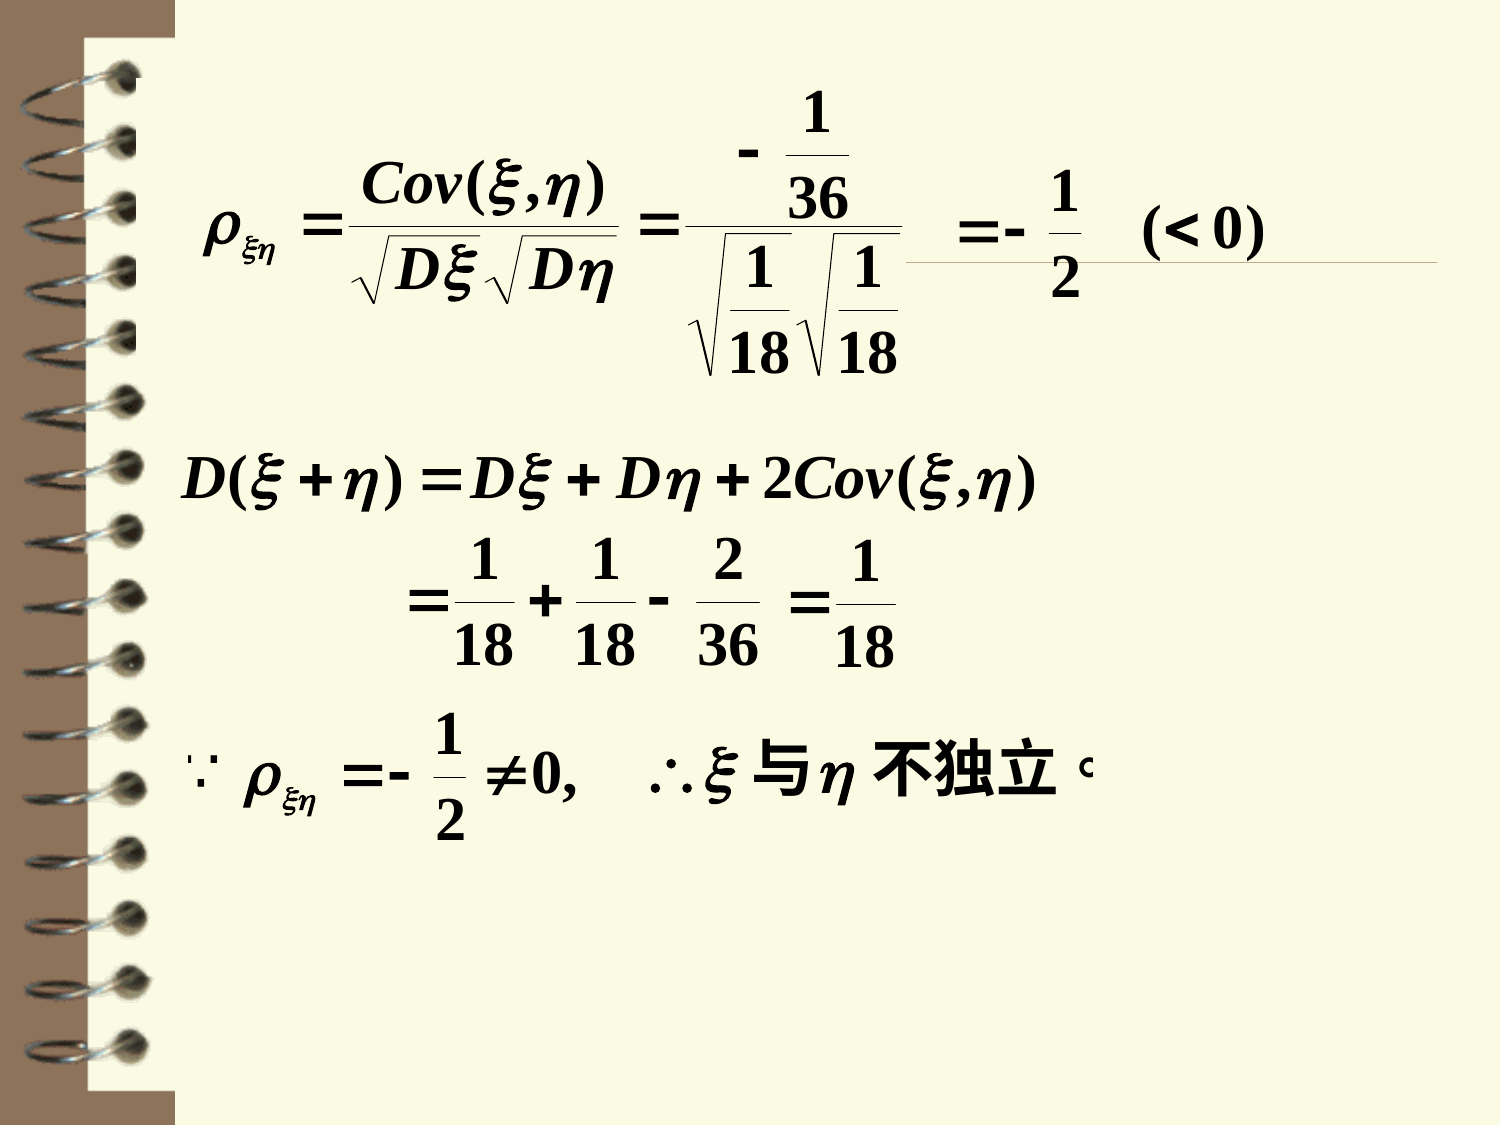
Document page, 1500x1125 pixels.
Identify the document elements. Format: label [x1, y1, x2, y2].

text_box [650, 737, 1093, 811]
text_box [781, 527, 901, 674]
text_box [175, 449, 1039, 518]
text_box [135, 77, 907, 383]
text_box [1139, 200, 1270, 268]
text_box [400, 524, 766, 672]
text_box [187, 700, 581, 847]
picture [0, 0, 175, 1125]
text_box [950, 156, 1087, 303]
